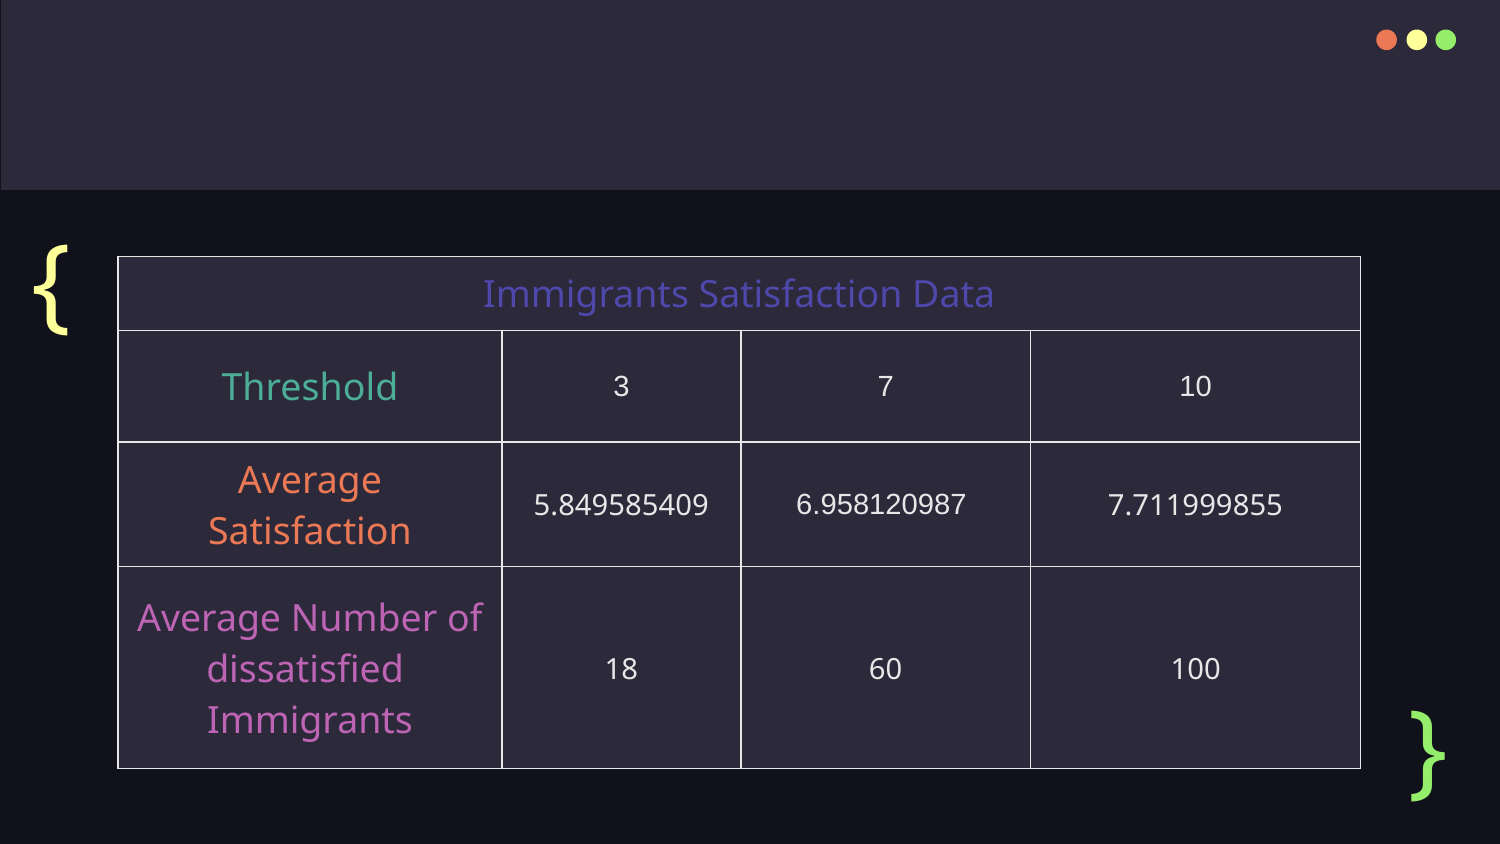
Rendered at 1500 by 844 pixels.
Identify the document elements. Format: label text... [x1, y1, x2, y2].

table_cell 6.958120987 [742, 443, 1030, 566]
table_cell 5.849585409 [503, 443, 740, 566]
table_cell 10 [1031, 331, 1360, 441]
table_cell 60 [742, 567, 1030, 768]
table_cell Average Satisfaction [119, 443, 501, 566]
table_cell 3 [503, 331, 740, 441]
table_cell 7.711999855 [1031, 443, 1360, 566]
text_box { [16, 200, 133, 344]
text_box } [1393, 666, 1479, 792]
table_cell Average Number of dissatisfied Immigrants [119, 567, 501, 768]
table_cell Threshold [119, 331, 501, 441]
table_cell 100 [1031, 567, 1360, 768]
table_cell 7 [742, 331, 1030, 441]
table_header Immigrants Satisfaction Data [133, 257, 1360, 330]
table_cell 18 [503, 567, 740, 768]
